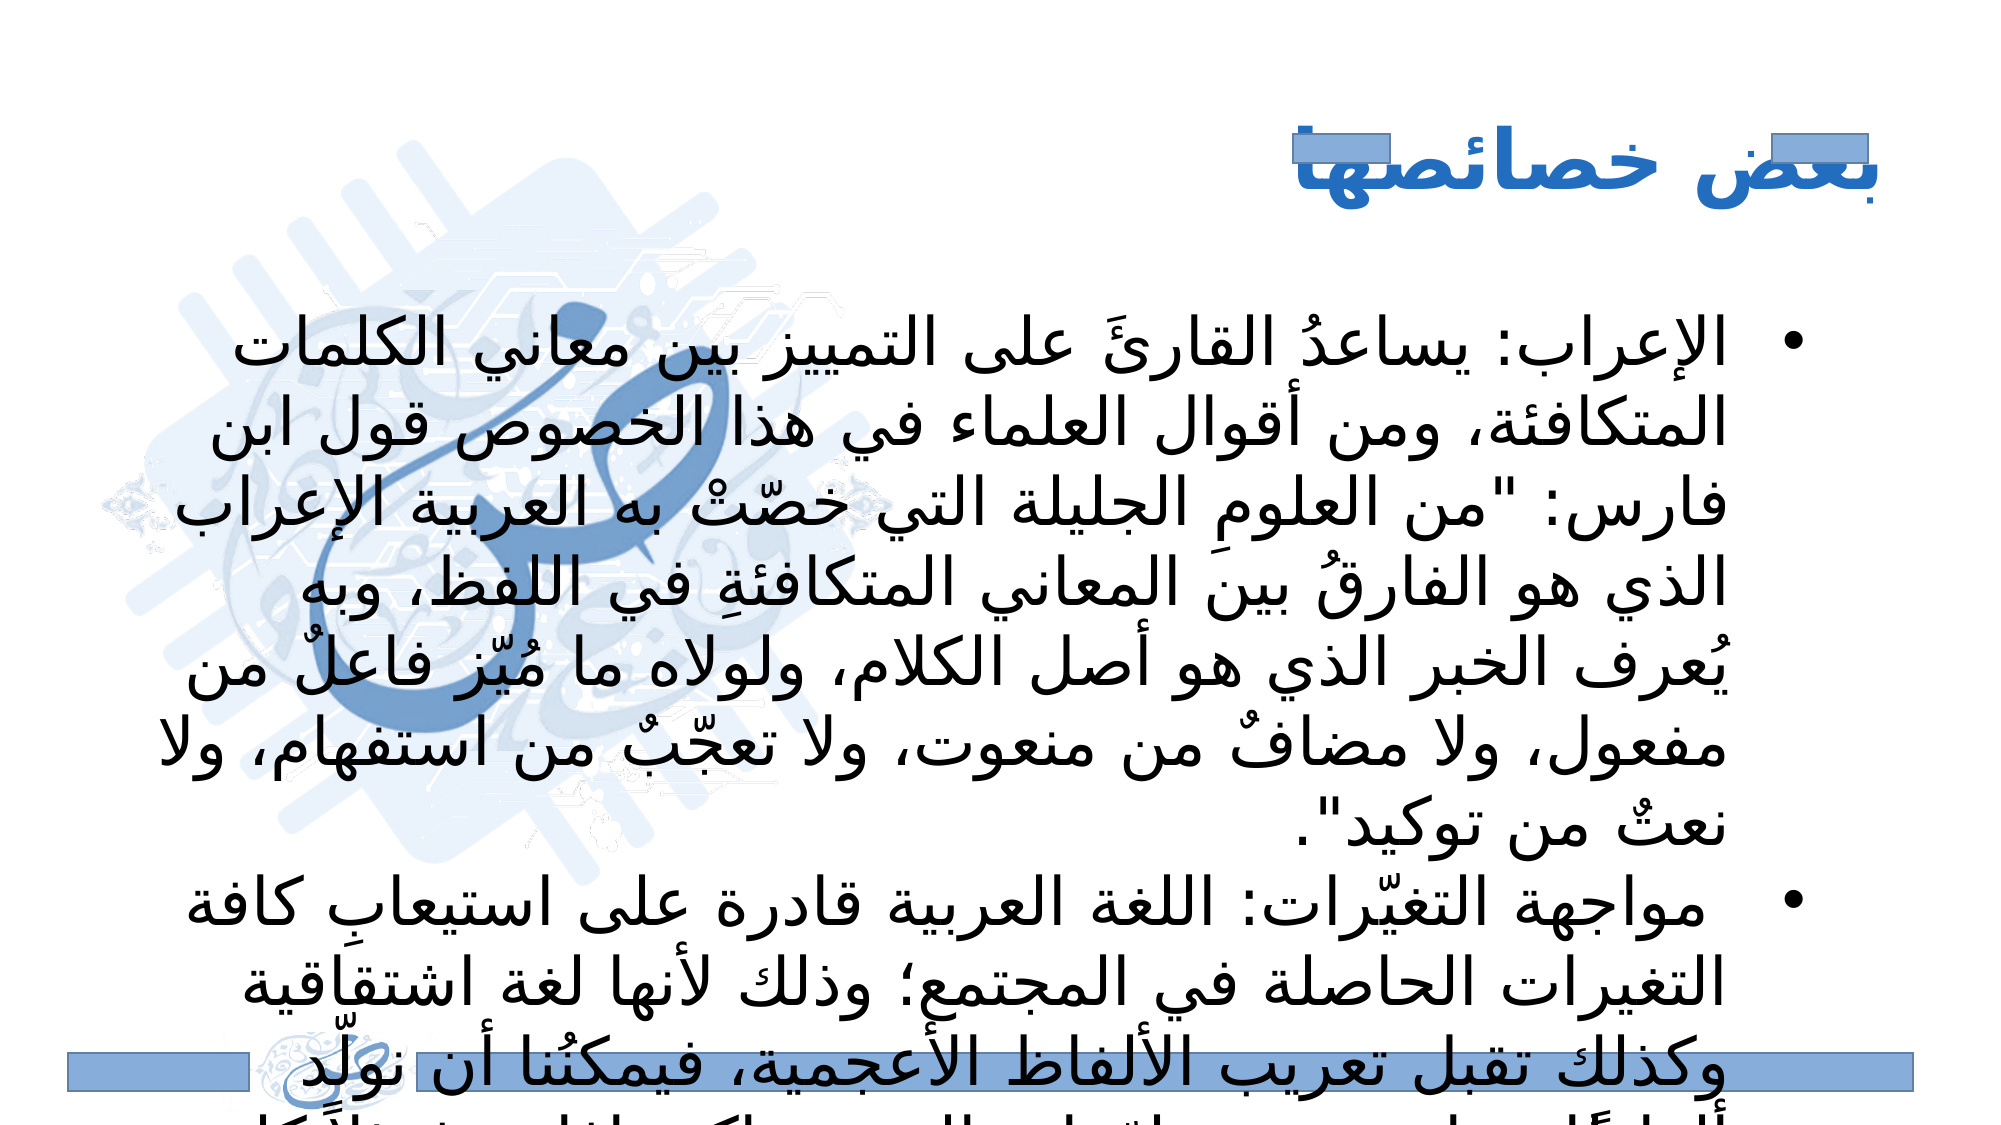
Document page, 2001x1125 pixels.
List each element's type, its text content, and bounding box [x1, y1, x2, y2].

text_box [68, 1032, 1913, 1112]
text_box [1771, 133, 1869, 164]
text_box بعض خصائصها [1276, 99, 1900, 214]
text_box [1292, 133, 1391, 164]
text_box الإعراب: يساعدُ القارئَ على التمييز بين معاني الكلمات المتكافئة، ومن أقوال العلماء في هذا الخصوص قول ابن فارس: "من العلومِ الجليلة التي خصّتْ به العربية الإعراب الذي هو الفارقُ بين المعاني المتكافئةِ في اللفظ، وبه يُعرف الخبر الذي هو أصل الكلام، ولولاه ما مُيّز فاعلٌ من مفعول، ولا مضافٌ من منعوت، ولا تعجّبٌ من استفهام، ولا نعتٌ من توكيد". مواجهة التغيّرات: اللغة العربية قادرة على استيعابِ كافة التغيرات الحاصلة في المجتمع؛ وذلك لأنها لغة اشتقاقية وكذلك تقبل تعريب الألفاظ الأعجمية، فيمكنُنا أن نولّد ألفاظًا تتماشى مع تطوّرات العصر واكتشافاته، فمثلاً كلمة راديو كلمة أجنبيّة يقابلُها باللغة العربية مذياع، وكلمة ويكبيديا كلمة أجنبيّة يقابلُها في اللغة العربيّةِ موسوعة، بينما تلفون فيقابلها هاتف، أما كلمة إلكترون فقد قبلتها العربية فيها بعد تعريبها ... وهكذا. المرونة: تمتازُ اللغة العربية بمرونتِها وهذا ما جعلَها من اللغات الثريّة بالمصطلحات. [134, 1112, 1820, 1125]
picture [68, 139, 921, 886]
text_box الإعراب: يساعدُ القارئَ على التمييز بين معاني الكلمات المتكافئة، ومن أقوال العلماء في هذا الخصوص قول ابن فارس: "من العلومِ الجليلة التي خصّتْ به العربية الإعراب الذي هو الفارقُ بين المعاني المتكافئةِ في اللفظ، وبه يُعرف الخبر الذي هو أصل الكلام، ولولاه ما مُيّز فاعلٌ من مفعول، ولا مضافٌ من منعوت، ولا تعجّبٌ من استفهام، ولا نعتٌ من توكيد". مواجهة التغيّرات: اللغة العربية قادرة على استيعابِ كافة التغيرات الحاصلة في المجتمع؛ وذلك لأنها لغة اشتقاقية وكذلك تقبل تعريب الألفاظ الأعجمية، فيمكنُنا أن نولّد ألفاظًا تتماشى مع تطوّرات العصر واكتشافاته، فمثلاً كلمة راديو كلمة أجنبيّة يقابلُها باللغة العربية مذياع، وكلمة ويكبيديا كلمة أجنبيّة يقابلُها في اللغة العربيّةِ موسوعة، بينما تلفون فيقابلها هاتف، أما كلمة إلكترون فقد قبلتها العربية فيها بعد تعريبها ... وهكذا. المرونة: تمتازُ اللغة العربية بمرونتِها وهذا ما جعلَها من اللغات الثريّة بالمصطلحات. [134, 291, 1820, 1032]
